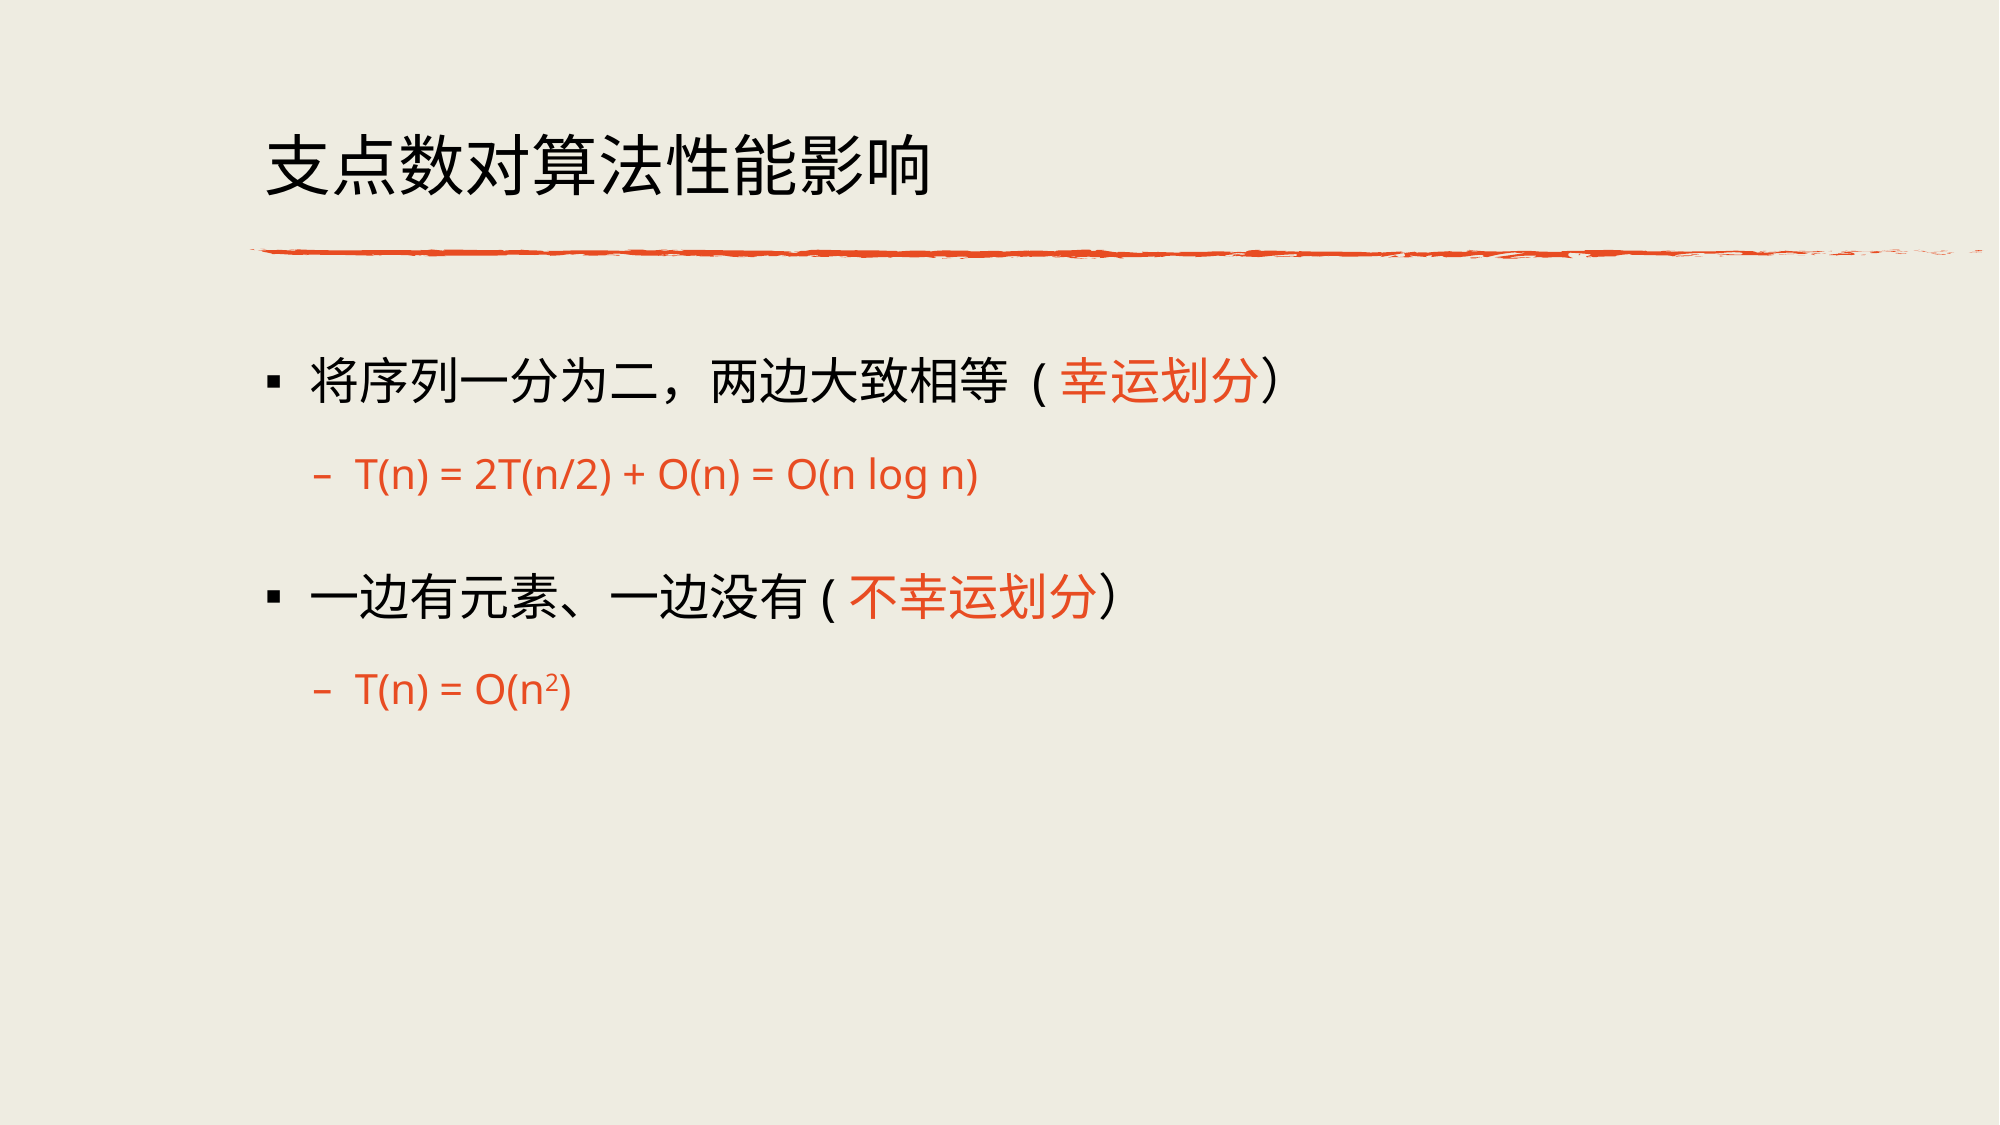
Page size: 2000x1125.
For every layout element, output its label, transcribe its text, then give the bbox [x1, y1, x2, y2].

title 支点数对算法性能影响 [249, 45, 1750, 213]
list 将序列一分为二，两边大致相等 (幸运划分） T(n) = 2T(n/2) + O(n) = O(n log n) 一边有元素、一边没有(不幸运划分） T(n) = O(n2) [249, 312, 1750, 1013]
